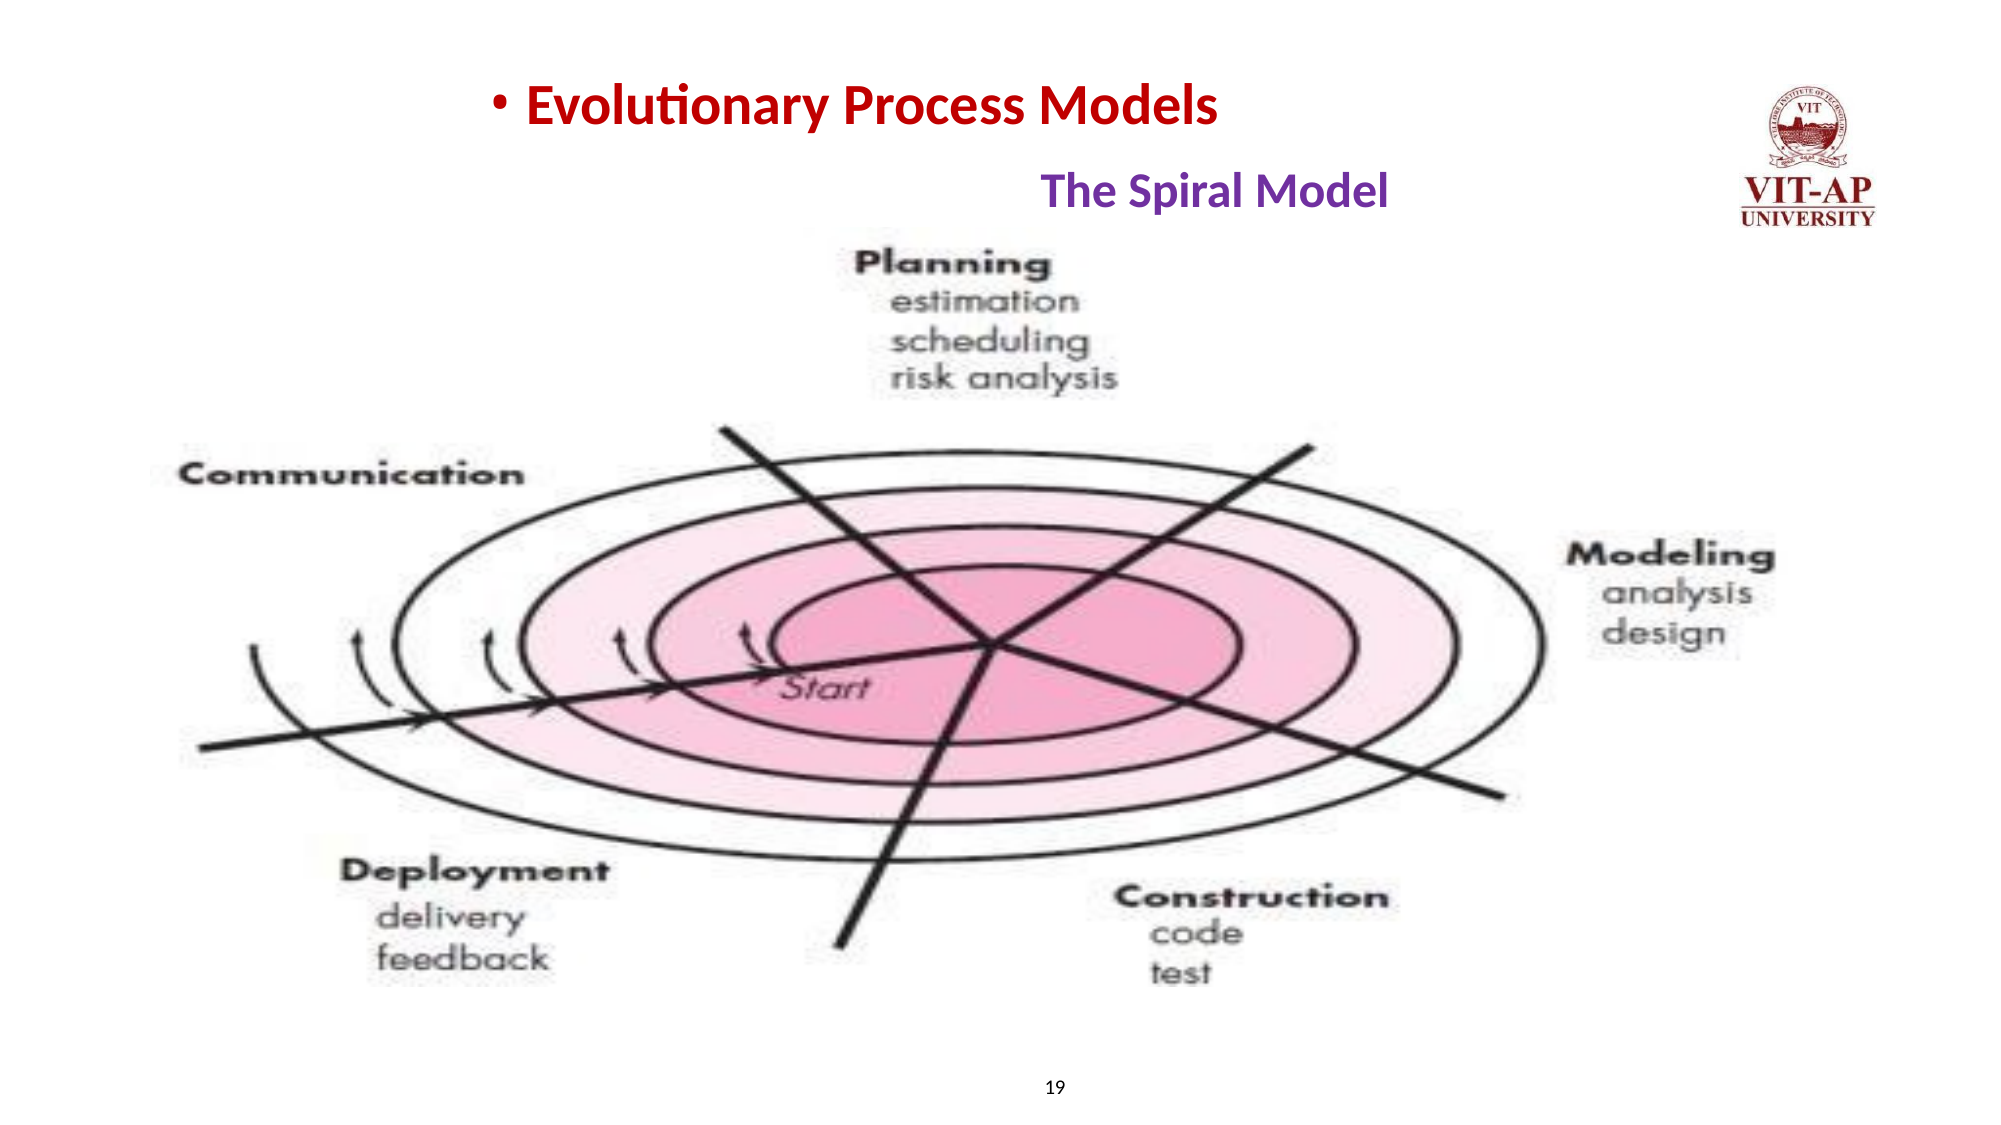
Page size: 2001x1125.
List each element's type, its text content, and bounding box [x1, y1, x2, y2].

text_box Evolutionary Process Models [487, 63, 1263, 136]
text_box The Spiral Model [1038, 155, 1413, 218]
picture [149, 84, 1877, 987]
text_box 19 [1038, 1076, 1072, 1099]
